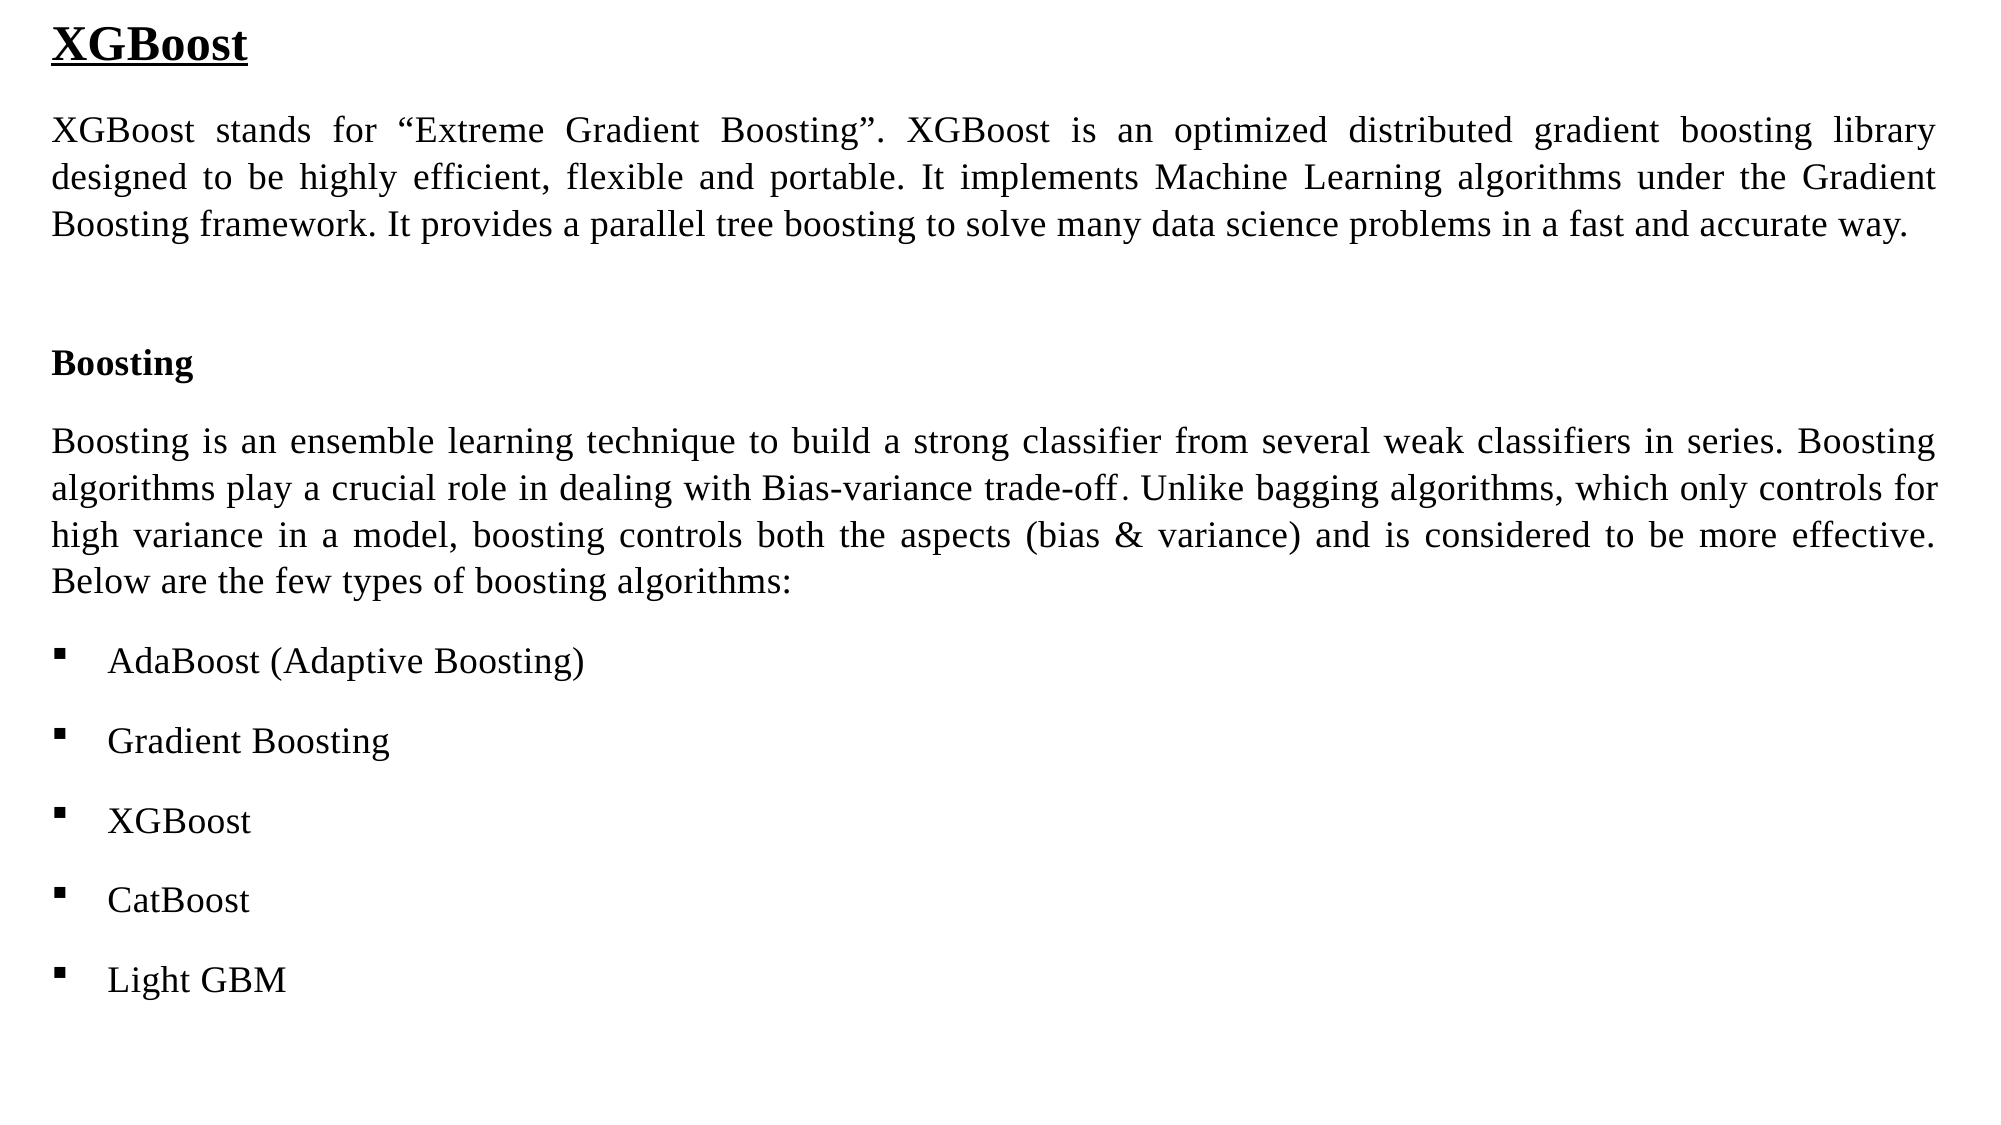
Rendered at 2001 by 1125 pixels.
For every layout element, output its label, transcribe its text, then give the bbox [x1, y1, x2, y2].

text_box XGBoost XGBoost stands for “Extreme Gradient Boosting”. XGBoost is an optimized distributed gradient boosting library designed to be highly efficient, flexible and portable. It implements Machine Learning algorithms under the Gradient Boosting framework. It provides a parallel tree boosting to solve many data science problems in a fast and accurate way. Boosting Boosting is an ensemble learning technique to build a strong classifier from several weak classifiers in series. Boosting algorithms play a crucial role in dealing with Bias-variance trade-off. Unlike bagging algorithms, which only controls for high variance in a model, boosting controls both the aspects (bias & variance) and is considered to be more effective. Below are the few types of boosting algorithms: AdaBoost (Adaptive Boosting) Gradient Boosting XGBoost CatBoost Light GBM [36, 15, 1956, 1008]
